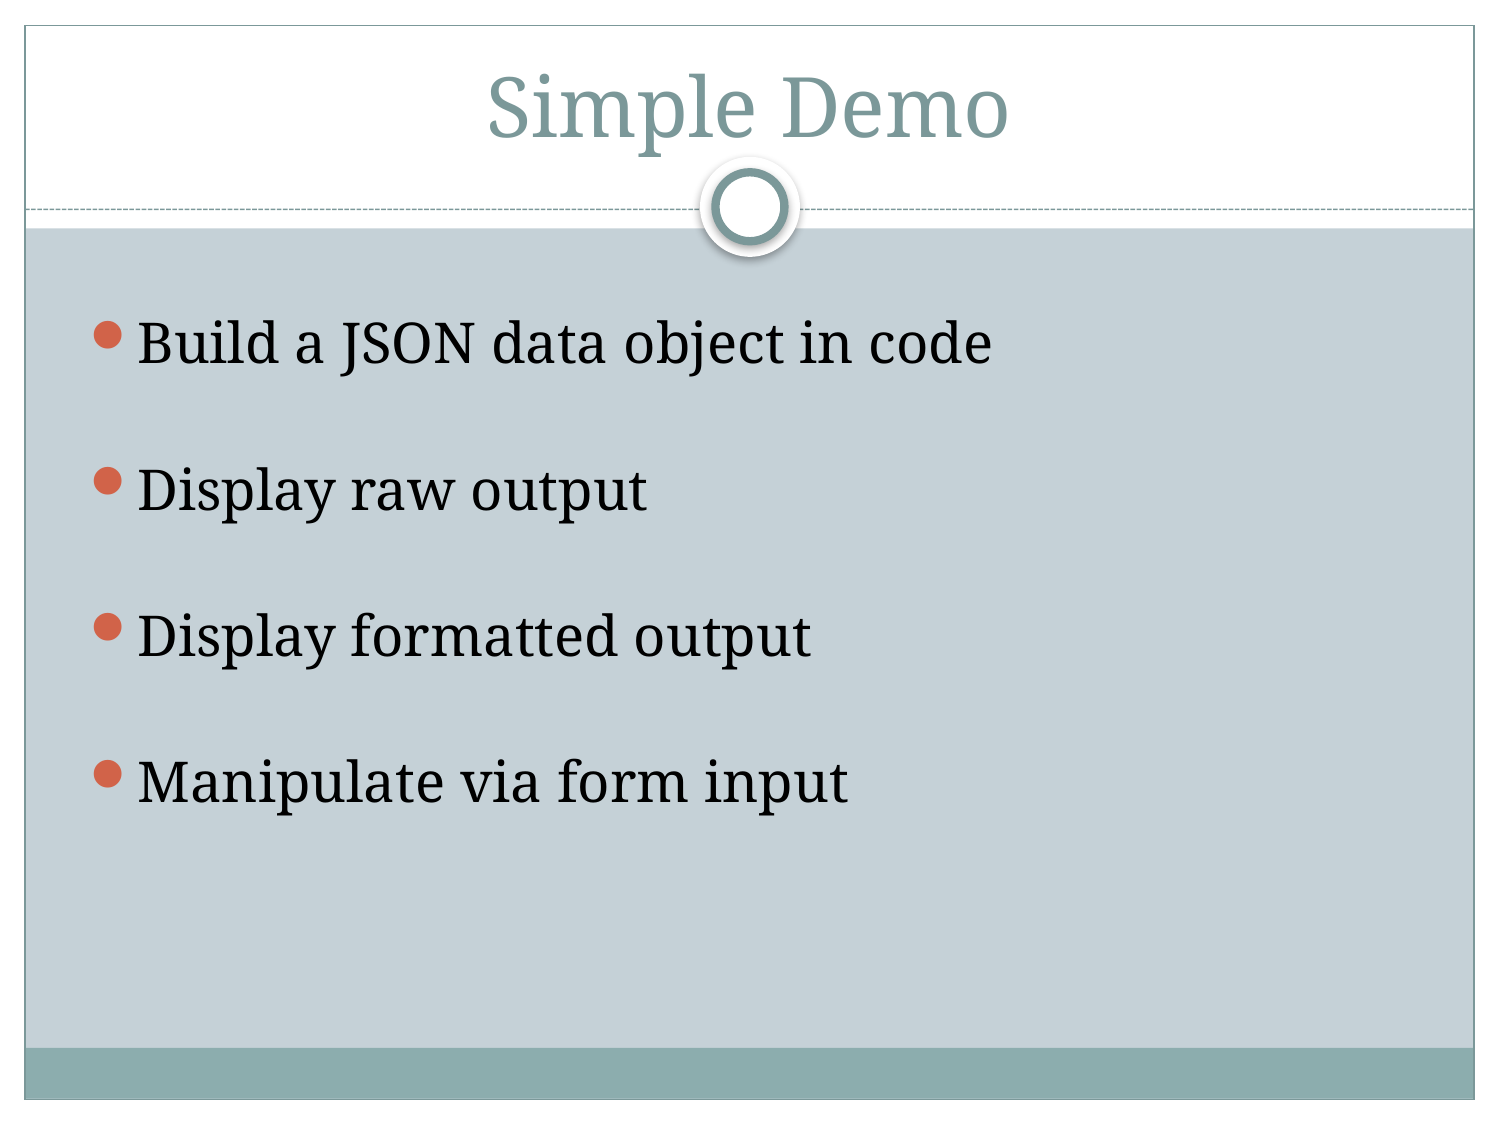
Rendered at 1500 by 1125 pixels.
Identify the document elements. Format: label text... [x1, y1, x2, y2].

title Simple Demo [49, 37, 1450, 162]
list Build a JSON data object in code Display raw output Display formatted output Manipulate via form input [75, 299, 1425, 1075]
